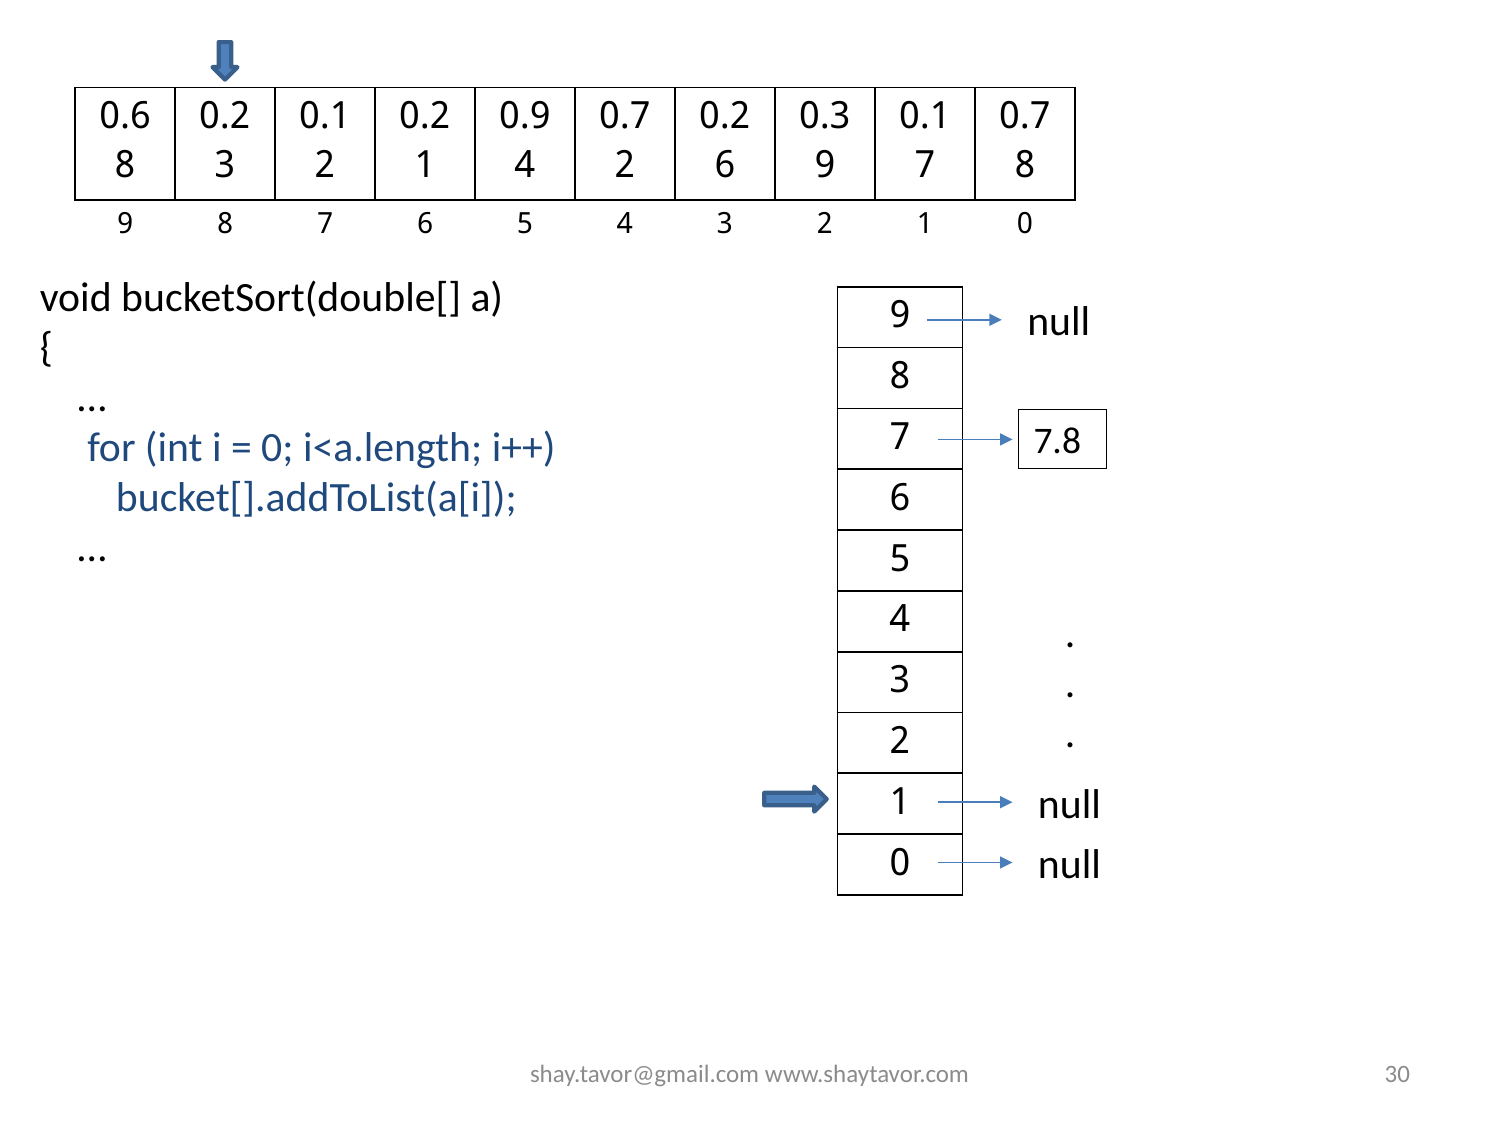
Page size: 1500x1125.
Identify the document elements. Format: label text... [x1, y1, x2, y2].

table_header 0.17 [876, 88, 974, 199]
table_header 0.78 [976, 88, 1074, 199]
text_box null [1023, 834, 1136, 895]
table_cell 4 [575, 201, 675, 261]
table_cell 5 [838, 531, 962, 590]
table_cell 3 [675, 201, 775, 261]
table_header 9 [838, 288, 962, 347]
table_header 0.94 [476, 88, 574, 199]
table_cell 6 [375, 201, 475, 261]
table_header 0.39 [776, 88, 874, 199]
table_header 0.68 [76, 88, 174, 199]
footer shay.tavor@gmail.com www.shaytavor.com [512, 1042, 988, 1103]
table_cell 3 [838, 653, 962, 712]
table_header 0.21 [376, 88, 474, 199]
text_box [210, 40, 240, 82]
table_cell 7 [838, 409, 962, 468]
table_header 0.26 [676, 88, 774, 199]
table_cell 8 [175, 201, 275, 261]
text_box null [1023, 769, 1136, 834]
table_cell 6 [838, 470, 962, 529]
text_box 7.8 [1018, 409, 1107, 469]
table_header 0.12 [276, 88, 374, 199]
slide_number 30 [1074, 1042, 1425, 1103]
table_cell 1 [875, 201, 975, 261]
table_header 0.72 [576, 88, 674, 199]
table_cell 0 [975, 201, 1075, 261]
text_box [762, 784, 829, 814]
table_cell 4 [838, 592, 962, 651]
table_cell 1 [838, 774, 962, 833]
table_cell 2 [775, 201, 875, 261]
table_cell 9 [75, 201, 175, 261]
table_cell 8 [838, 348, 962, 408]
table_cell 2 [838, 713, 962, 772]
table_cell 0 [838, 835, 962, 894]
table_cell 7 [275, 201, 375, 261]
table_header 0.23 [176, 88, 274, 199]
text_box null [1012, 286, 1125, 352]
text_box . . . [1050, 598, 1100, 764]
table_cell 5 [475, 201, 575, 261]
